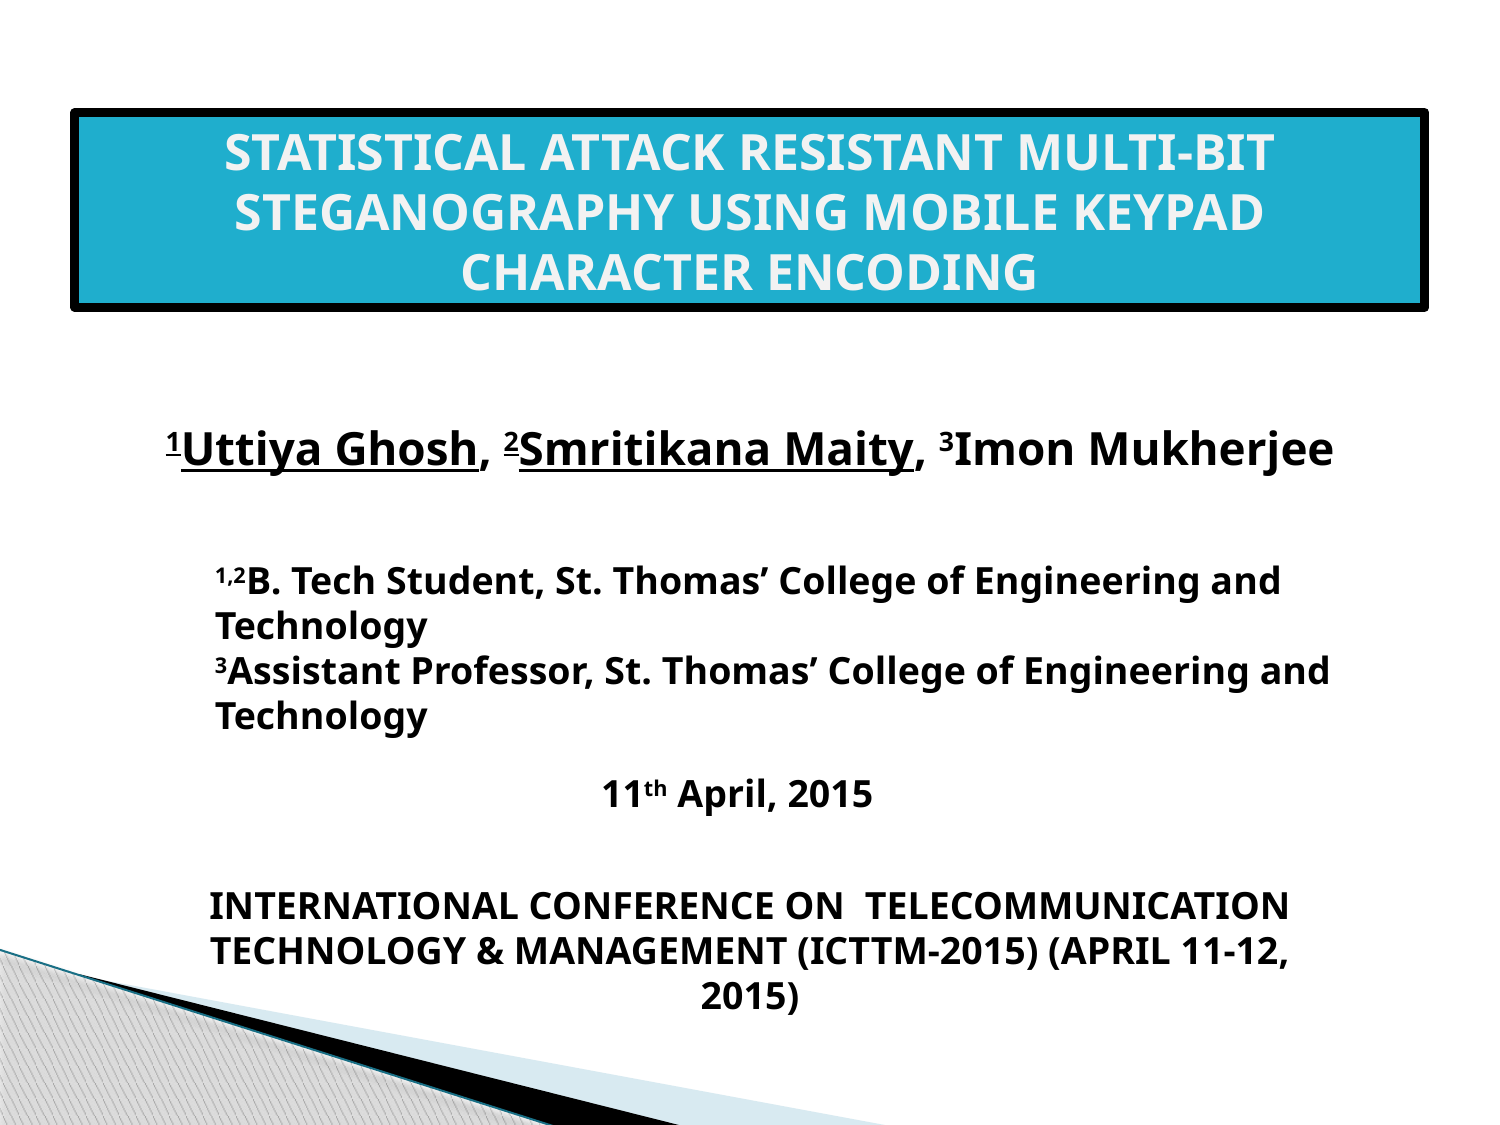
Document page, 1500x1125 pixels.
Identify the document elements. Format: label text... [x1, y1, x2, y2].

text_box 1Uttiya Ghosh, 2Smritikana Maity, 3Imon Mukherjee [125, 412, 1375, 528]
text_box STATISTICAL ATTACK RESISTANT MULTI-BIT STEGANOGRAPHY USING MOBILE KEYPAD CHARACTER ENCODING [70, 108, 1429, 312]
text_box 11th April, 2015 [362, 762, 1113, 868]
text_box INTERNATIONAL CONFERENCE ON TELECOMMUNICATION TECHNOLOGY & MANAGEMENT (ICTTM-2015) (APRIL 11-12, 2015) [143, 874, 1357, 1115]
text_box 1,2B. Tech Student, St. Thomas’ College of Engineering and Technology 3Assistant Professor, St. Thomas’ College of Engineering and Technology [199, 549, 1388, 835]
